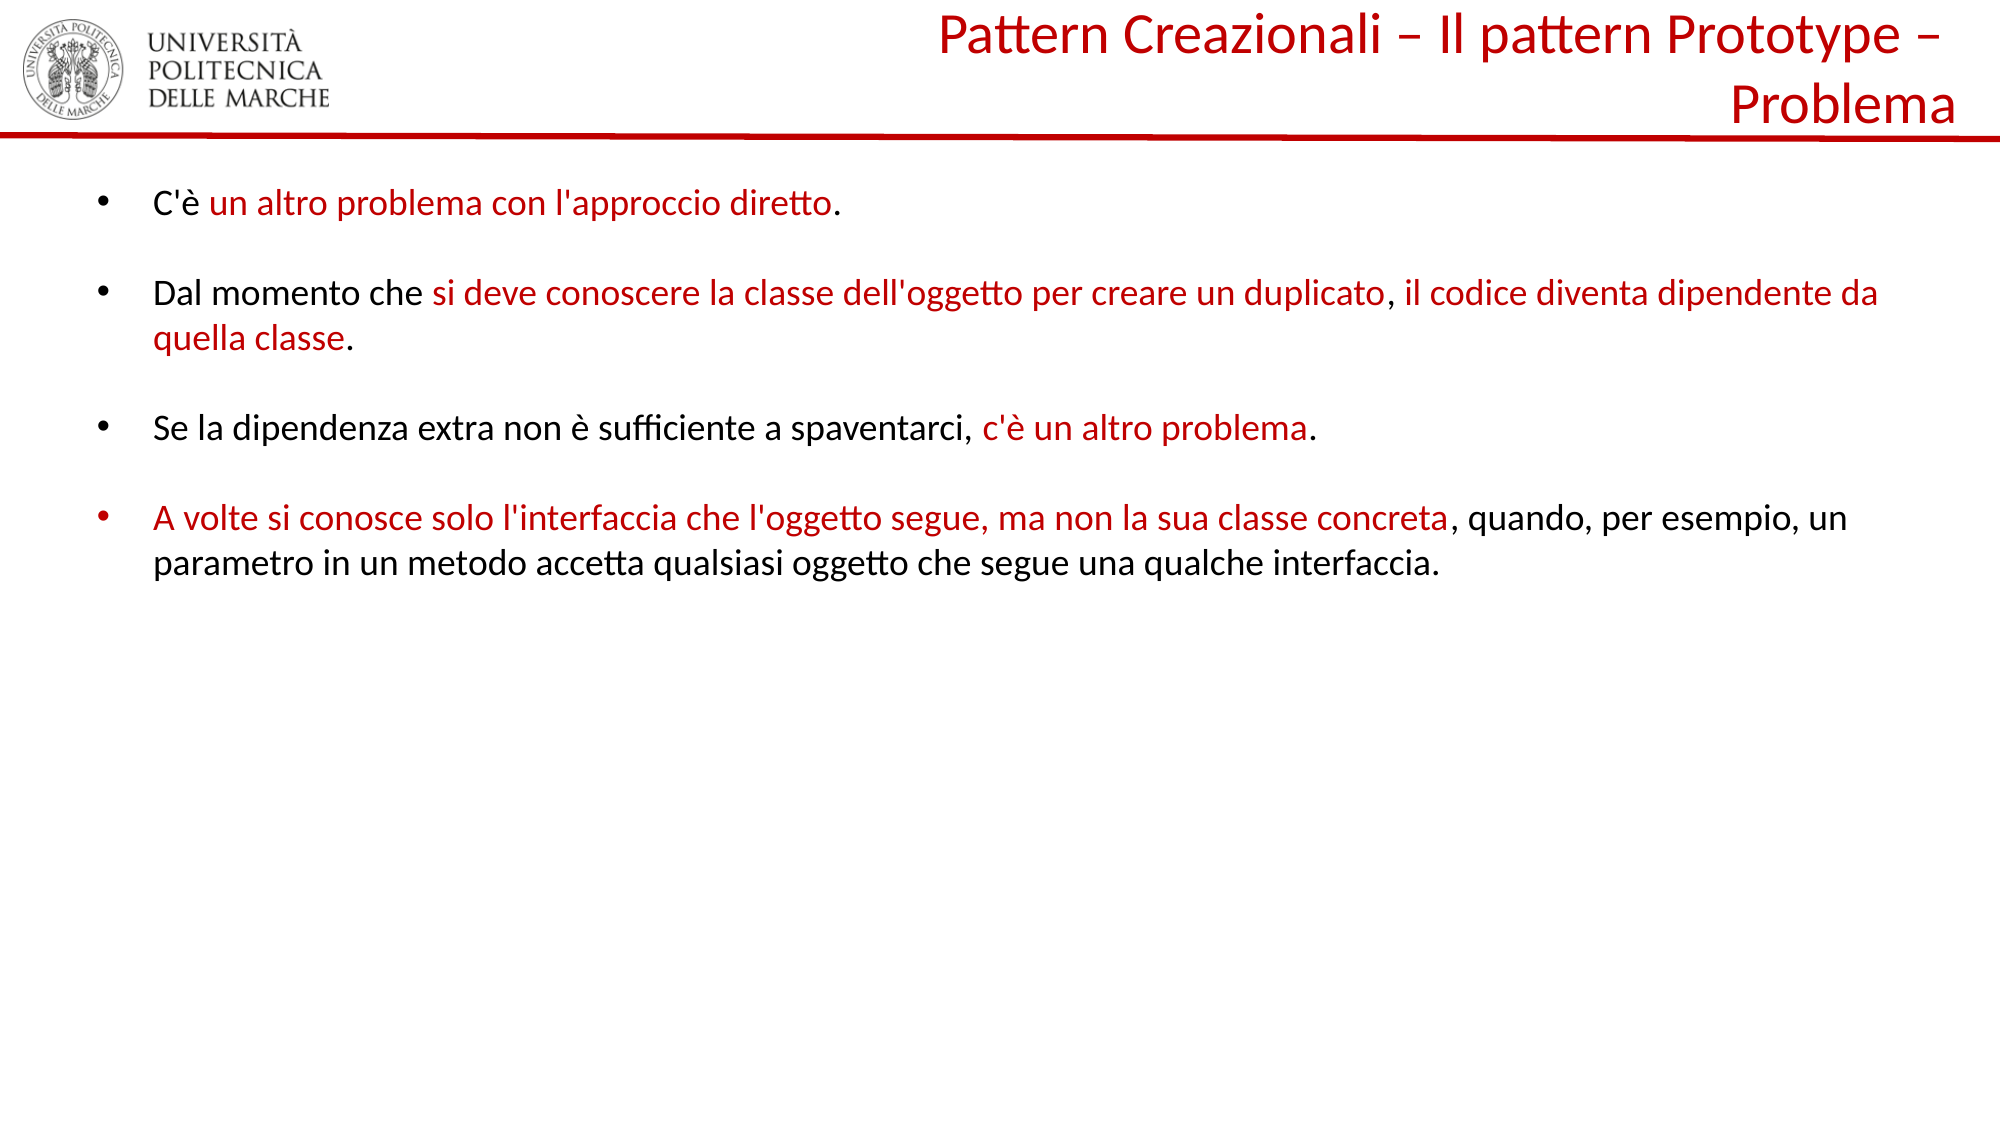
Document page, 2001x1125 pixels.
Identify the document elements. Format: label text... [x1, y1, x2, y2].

picture [23, 17, 329, 122]
text_box C'è un altro problema con l'approccio diretto. Dal momento che si deve conoscere la classe dell'oggetto per creare un duplicato, il codice diventa dipendente da quella classe. Se la dipendenza extra non è sufficiente a spaventarci, c'è un altro problema. A volte si conosce solo l'interfaccia che l'oggetto segue, ma non la sua classe concreta, quando, per esempio, un parametro in un metodo accetta qualsiasi oggetto che segue una qualche interfaccia. [82, 170, 1932, 591]
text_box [0, 135, 2000, 139]
text_box Pattern Creazionali – Il pattern Prototype – Problema [923, 139, 1972, 143]
text_box Pattern Creazionali – Il pattern Prototype – Problema [923, 0, 1972, 135]
